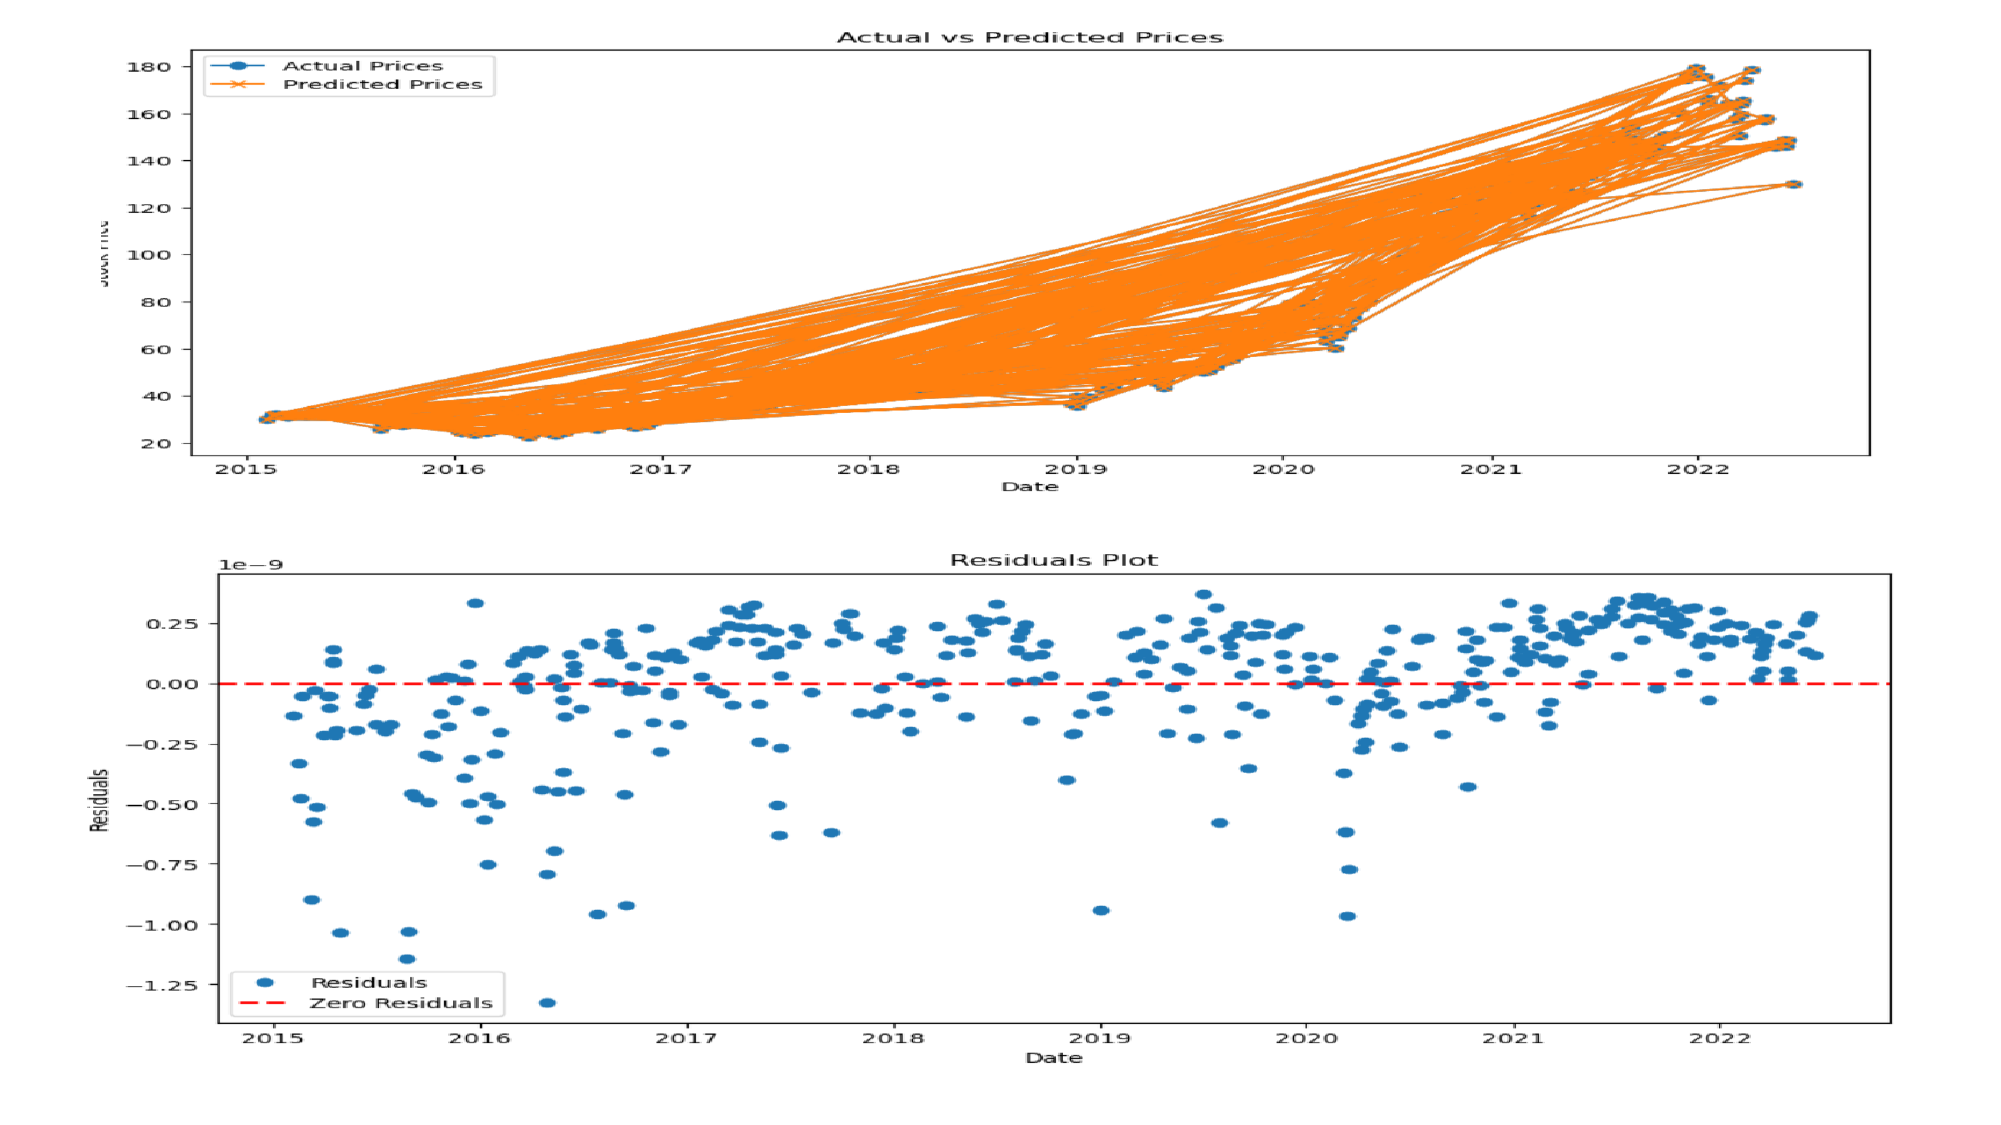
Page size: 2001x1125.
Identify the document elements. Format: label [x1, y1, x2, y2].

picture [101, 25, 1962, 505]
picture [0, 530, 2000, 1067]
